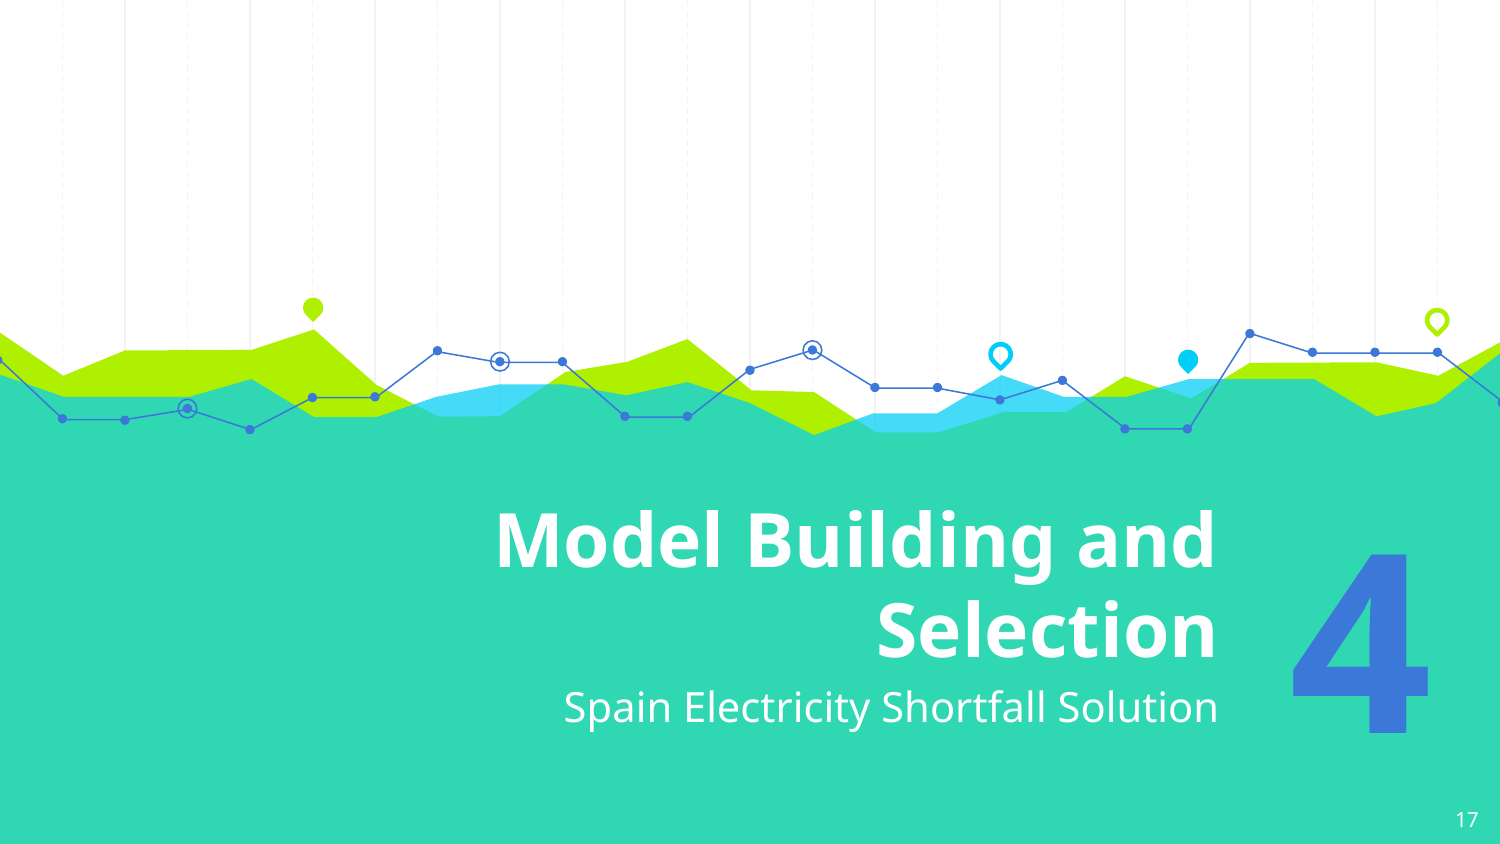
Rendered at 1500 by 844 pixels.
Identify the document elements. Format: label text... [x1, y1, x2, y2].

title Model Building and Selection [217, 497, 1235, 688]
subtitle Spain Electricity Shortfall Solution [378, 665, 1216, 795]
text_box 4 [1216, 600, 1500, 799]
slide_number ‹#› [1403, 791, 1494, 844]
